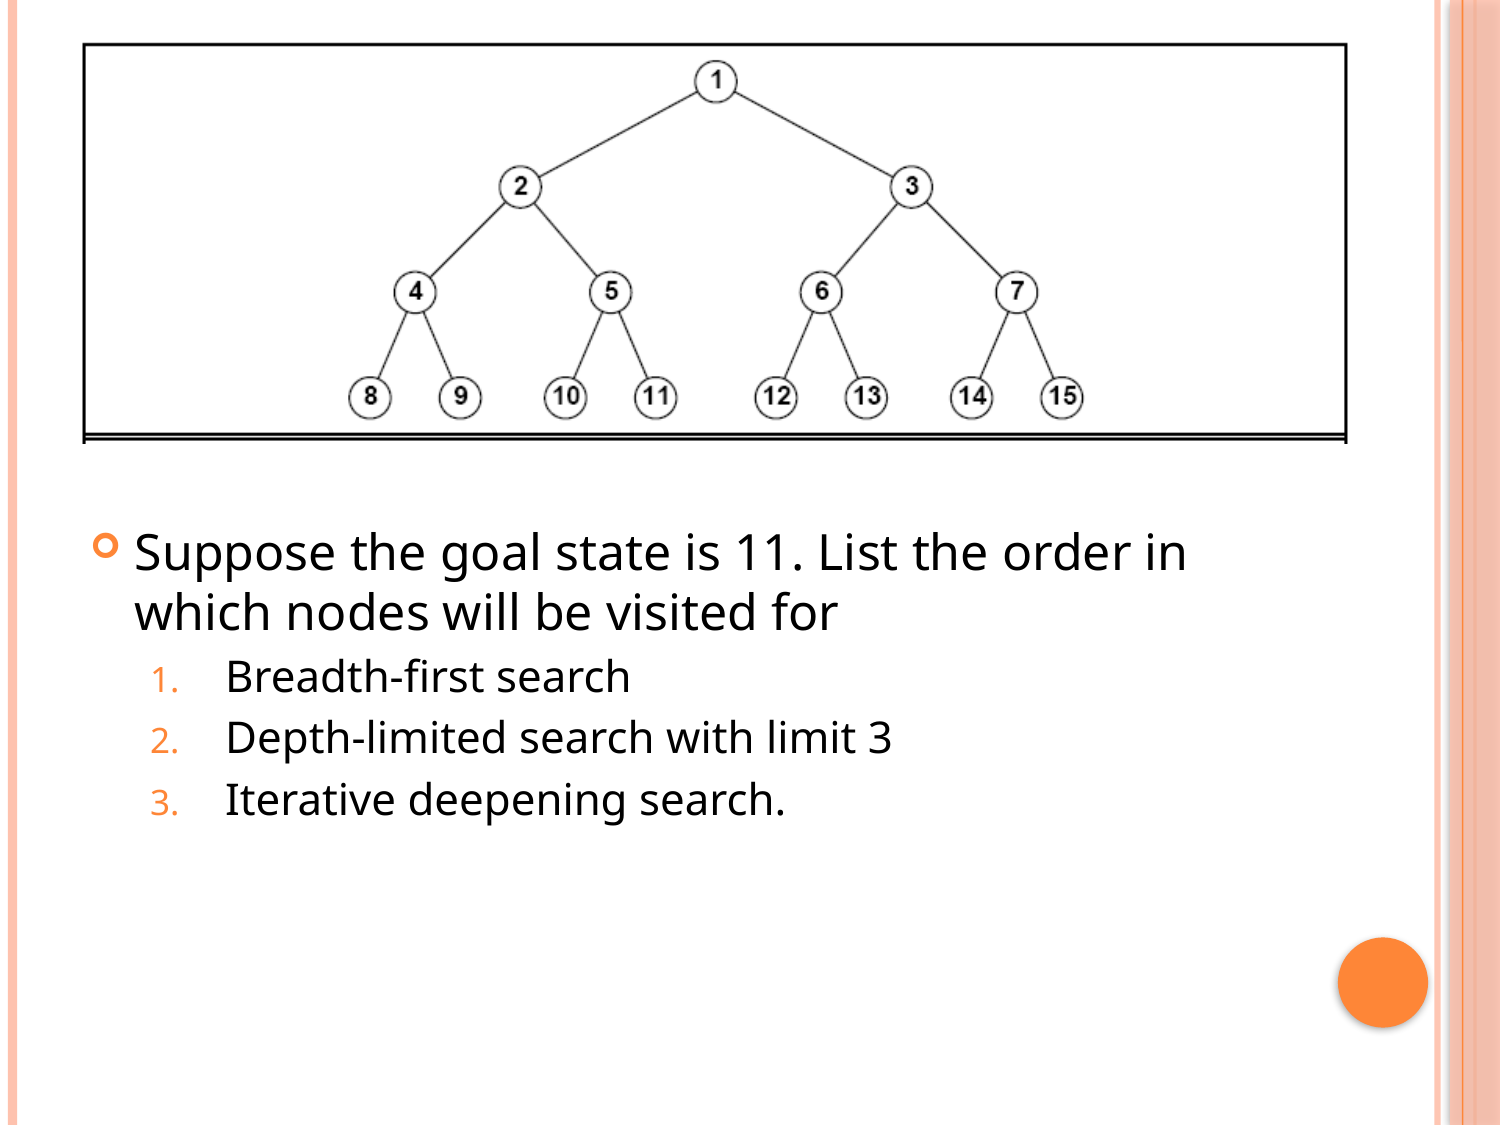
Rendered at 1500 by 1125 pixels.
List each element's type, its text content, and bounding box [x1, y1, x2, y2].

list Suppose the goal state is 11. List the order in which nodes will be visited for Breadth-first search Depth-limited search with limit 3 Iterative deepening search. [75, 512, 1300, 1062]
picture [74, 36, 1354, 445]
